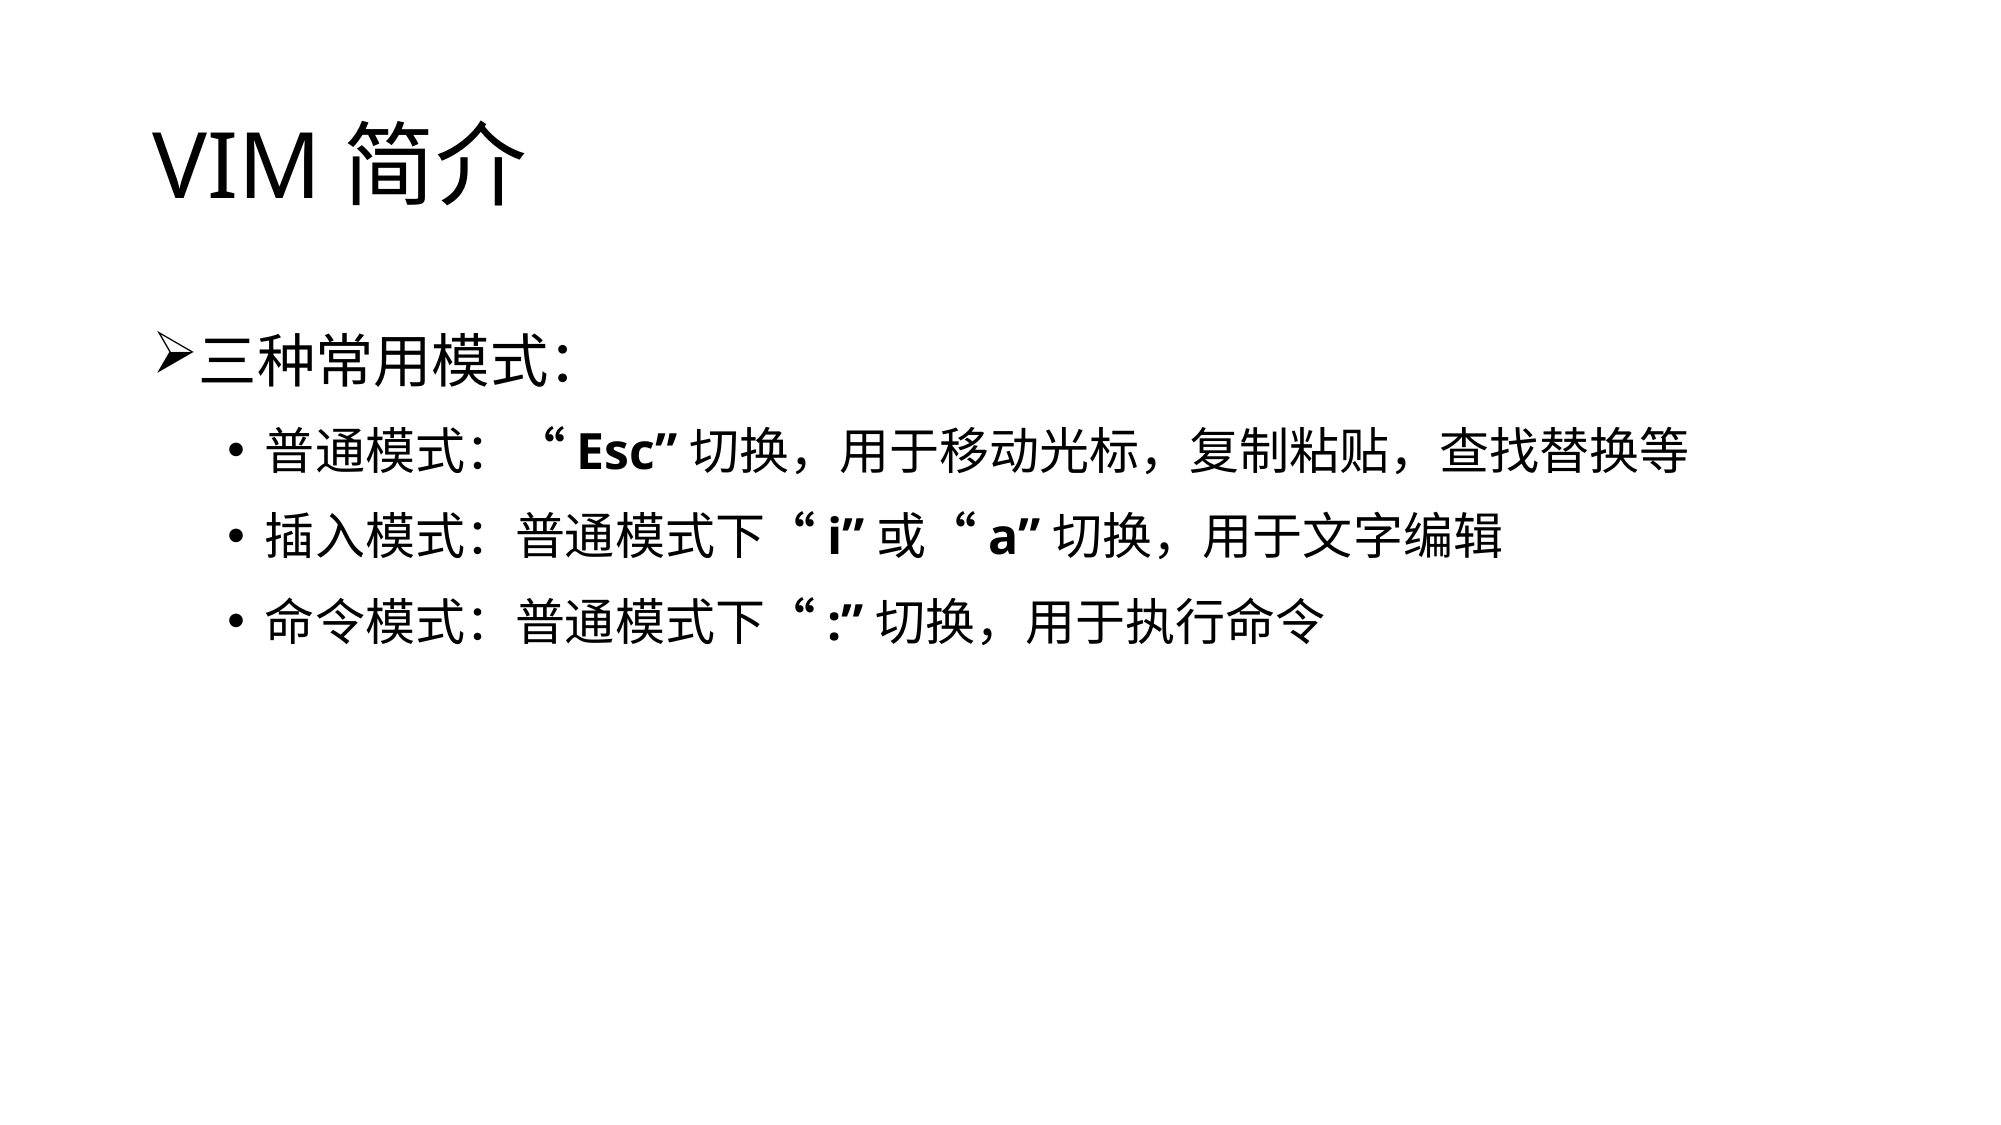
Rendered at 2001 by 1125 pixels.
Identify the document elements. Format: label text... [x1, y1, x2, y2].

list 三种常用模式： 普通模式：“Esc”切换，用于移动光标，复制粘贴，查找替换等 插入模式：普通模式下“i”或“a”切换，用于文字编辑 命令模式：普通模式下“:”切换，用于执行命令 [137, 299, 1863, 1106]
title VIM简介 [137, 59, 1863, 278]
